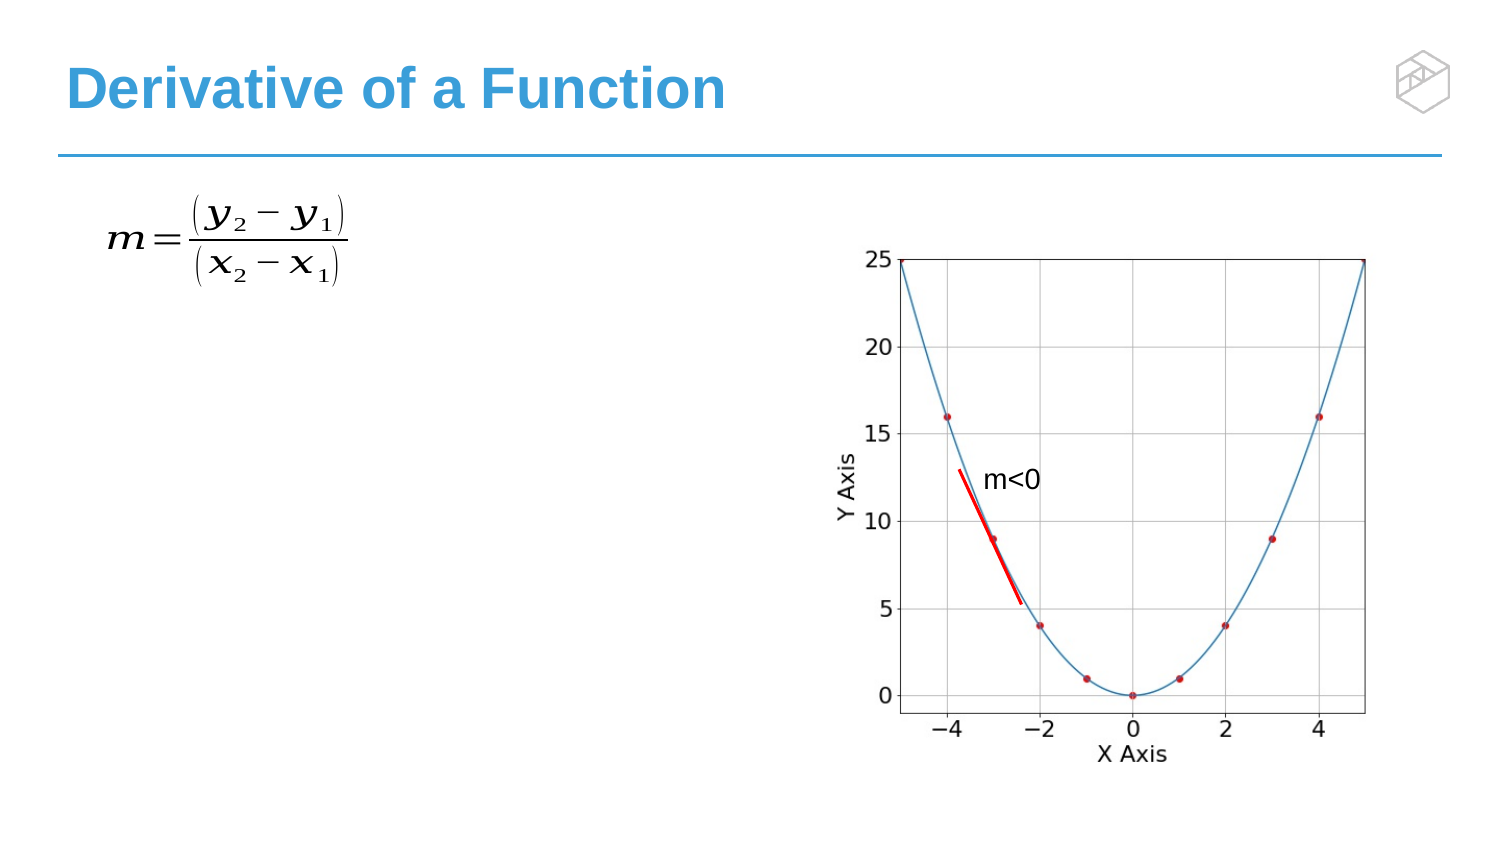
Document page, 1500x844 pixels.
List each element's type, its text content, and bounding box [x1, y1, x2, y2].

picture [824, 187, 1426, 788]
title Derivative of a Function [51, 35, 1135, 130]
picture [1396, 49, 1451, 114]
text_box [958, 468, 1022, 605]
